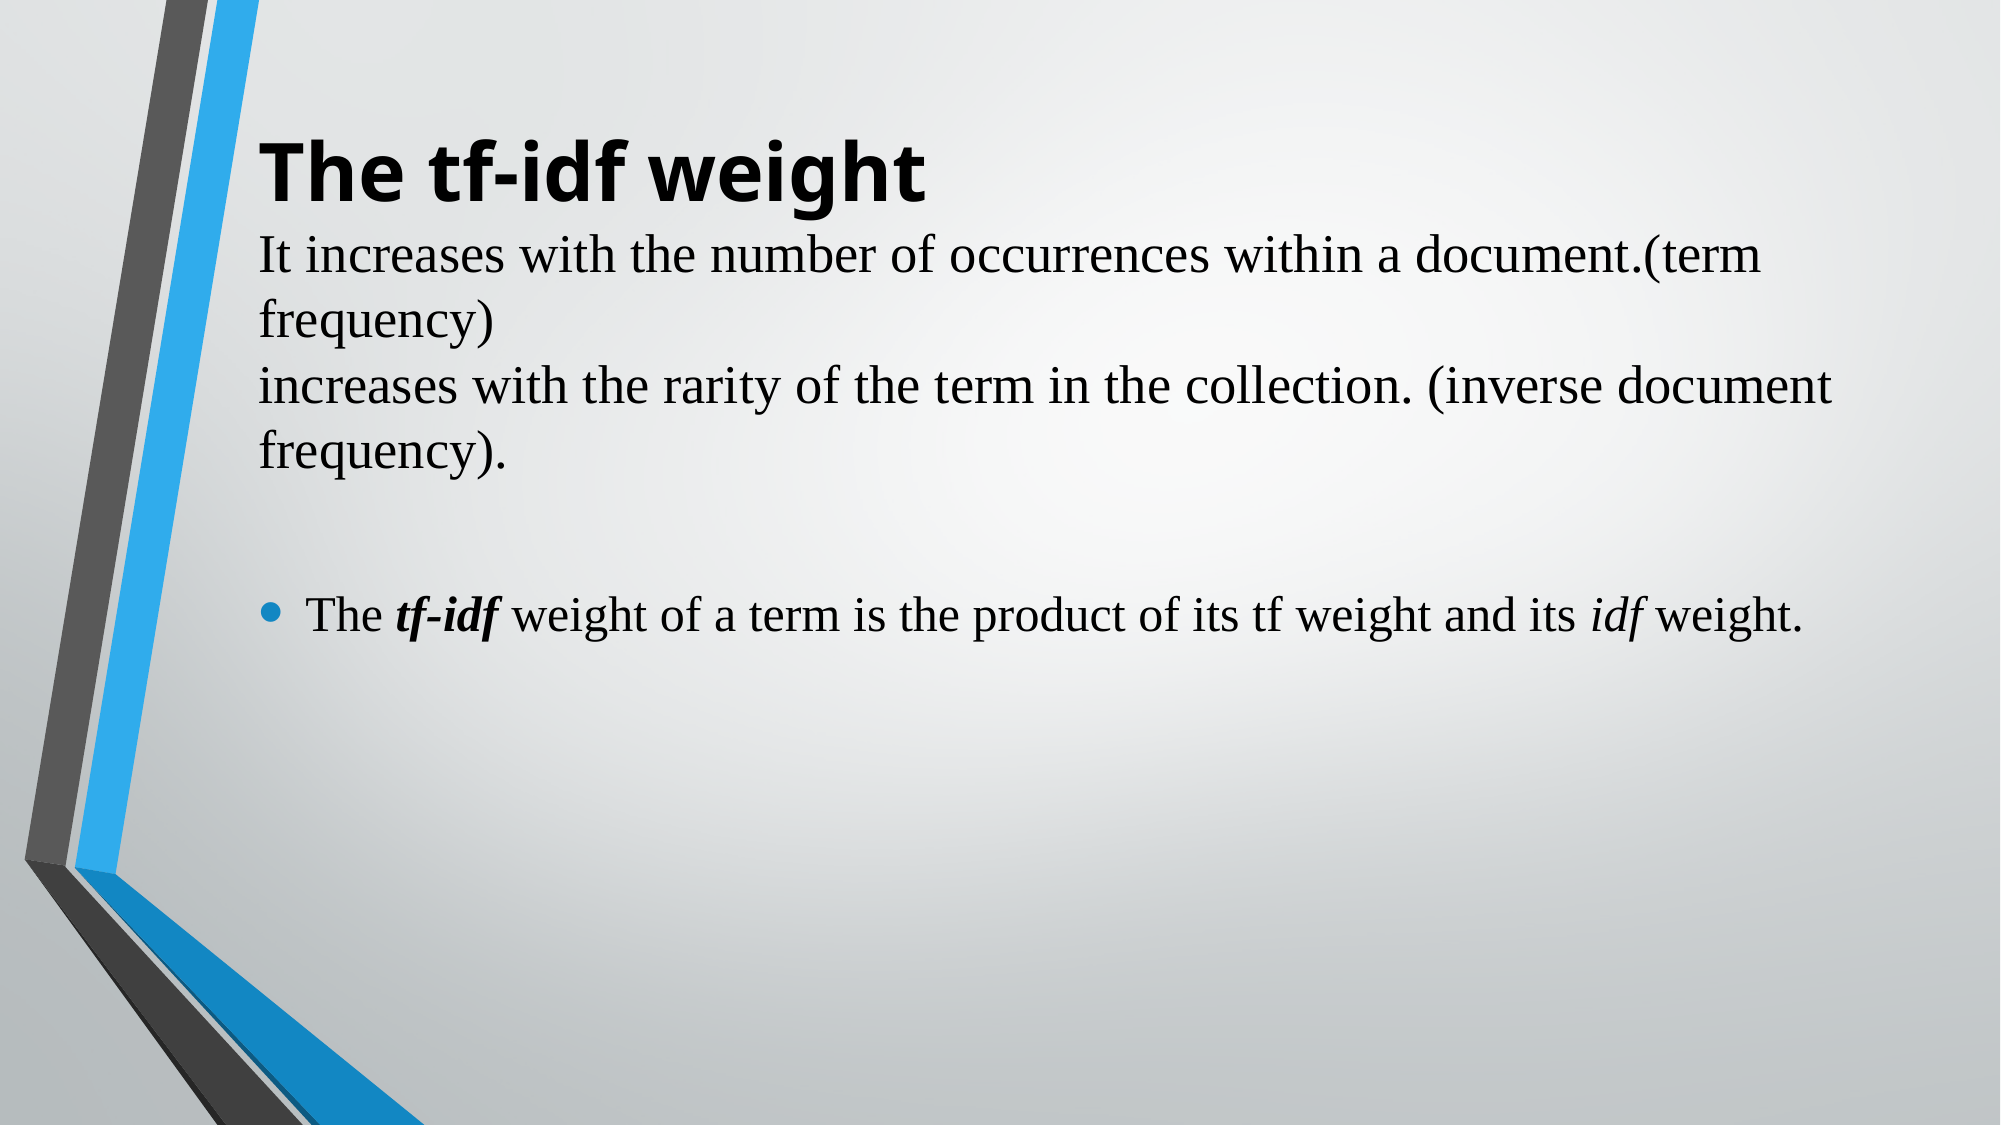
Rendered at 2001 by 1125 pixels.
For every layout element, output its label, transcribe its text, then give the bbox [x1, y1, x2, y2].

title The tf-idf weight It increases with the number of occurrences within a document.(term frequency) increases with the rarity of the term in the collection. (inverse document frequency). [243, 112, 1929, 585]
